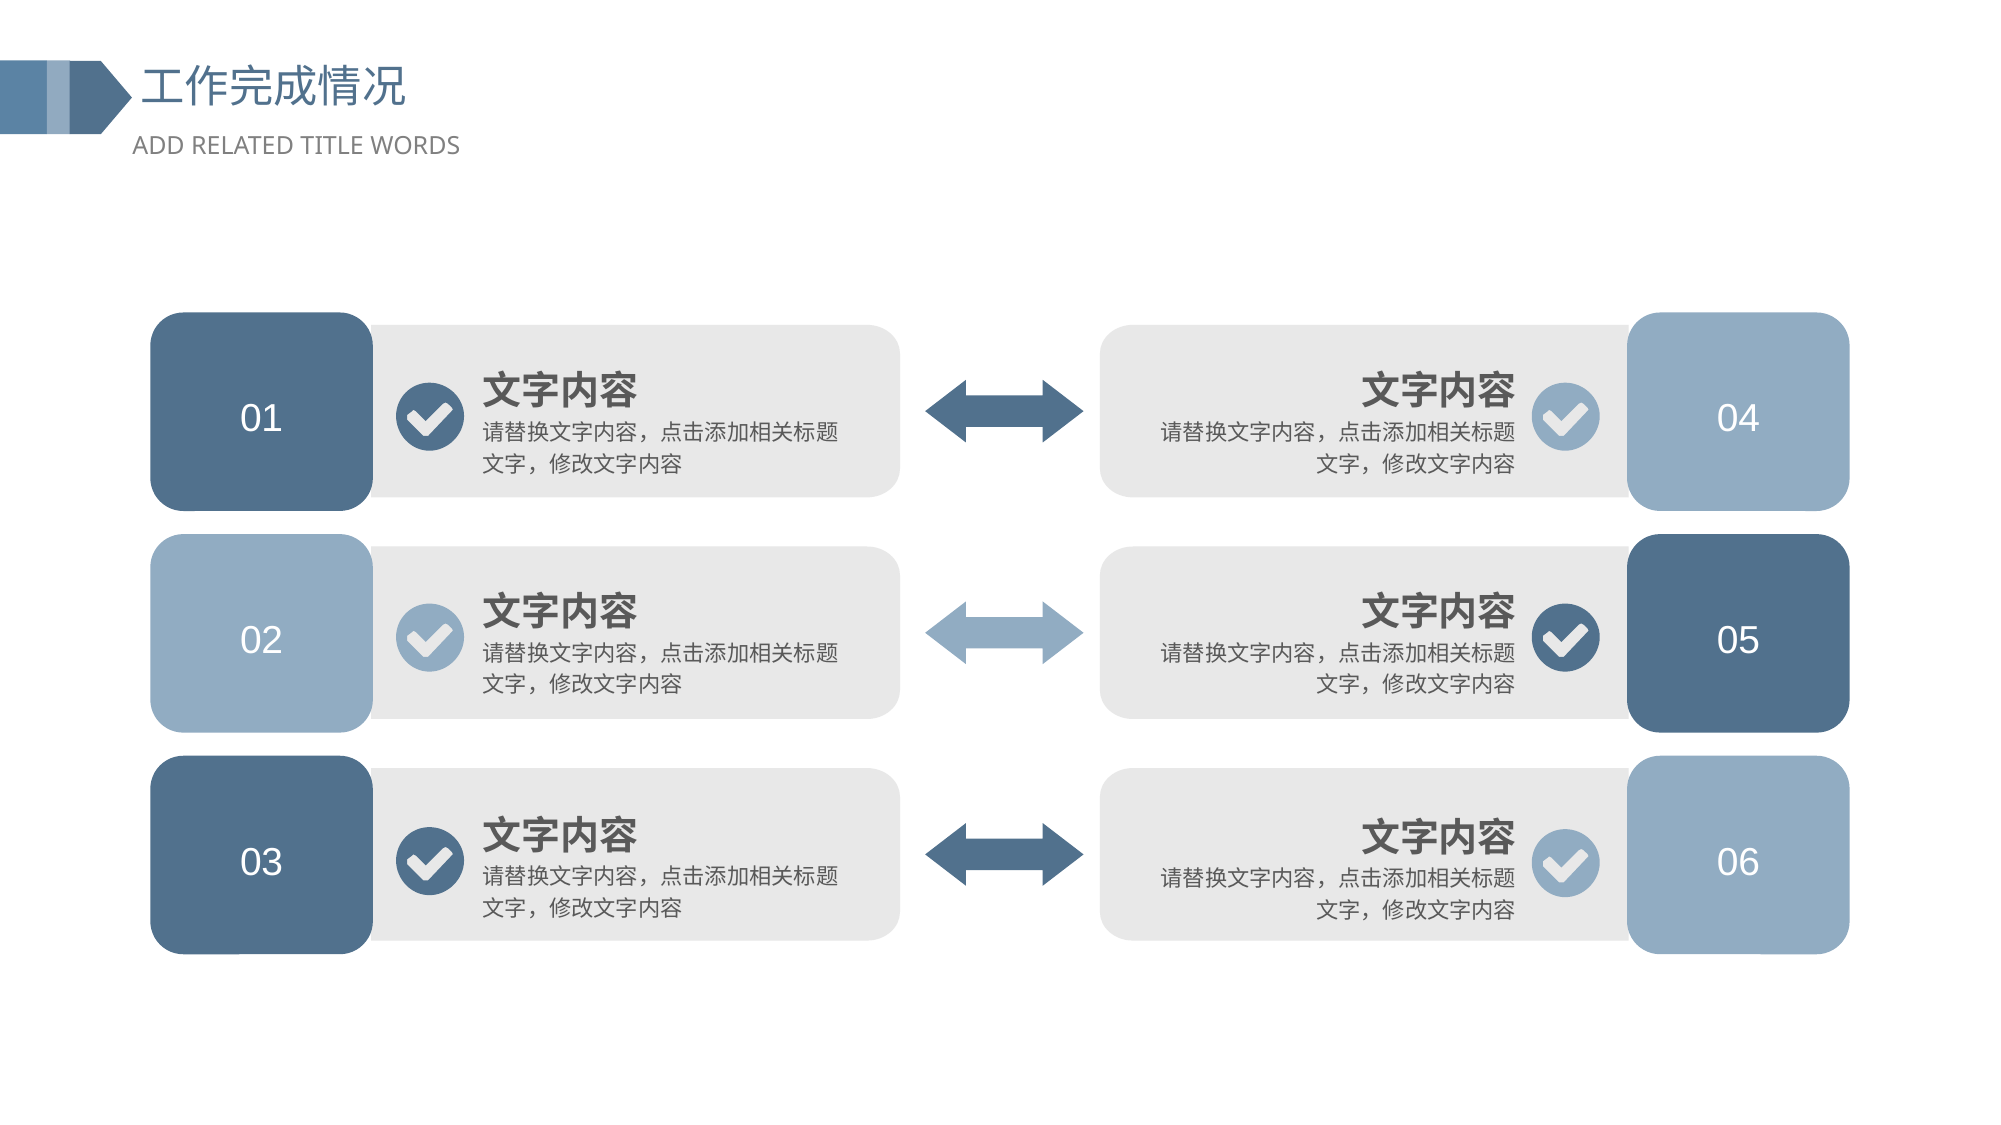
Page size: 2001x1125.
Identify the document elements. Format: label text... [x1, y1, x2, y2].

text_box [396, 382, 465, 451]
text_box [1098, 767, 1630, 942]
text_box 文字内容 请替换文字内容，点击添加相关标题文字，修改文字内容 [482, 801, 850, 949]
text_box [370, 767, 902, 942]
text_box [1098, 545, 1630, 721]
text_box 04 [1625, 311, 1851, 513]
text_box 01 [149, 311, 374, 513]
text_box [1098, 323, 1630, 499]
text_box 02 [149, 533, 374, 734]
text_box [396, 603, 465, 672]
text_box 文字内容 请替换文字内容，点击添加相关标题文字，修改文字内容 [1149, 803, 1517, 951]
text_box 文字内容 请替换文字内容，点击添加相关标题文字，修改文字内容 [1149, 577, 1517, 725]
text_box 05 [1625, 533, 1851, 734]
text_box [396, 827, 465, 896]
text_box [370, 323, 902, 499]
text_box [923, 599, 1086, 667]
text_box [1531, 382, 1600, 451]
text_box 文字内容 请替换文字内容，点击添加相关标题文字，修改文字内容 [1149, 356, 1517, 504]
text_box 03 [149, 754, 374, 956]
text_box [1531, 603, 1600, 672]
text_box 文字内容 请替换文字内容，点击添加相关标题文字，修改文字内容 [482, 356, 850, 504]
text_box 文字内容 请替换文字内容，点击添加相关标题文字，修改文字内容 [482, 577, 850, 725]
text_box [1531, 829, 1600, 898]
text_box [923, 377, 1086, 445]
text_box 06 [1625, 754, 1851, 956]
text_box [370, 545, 902, 721]
text_box [923, 820, 1086, 888]
